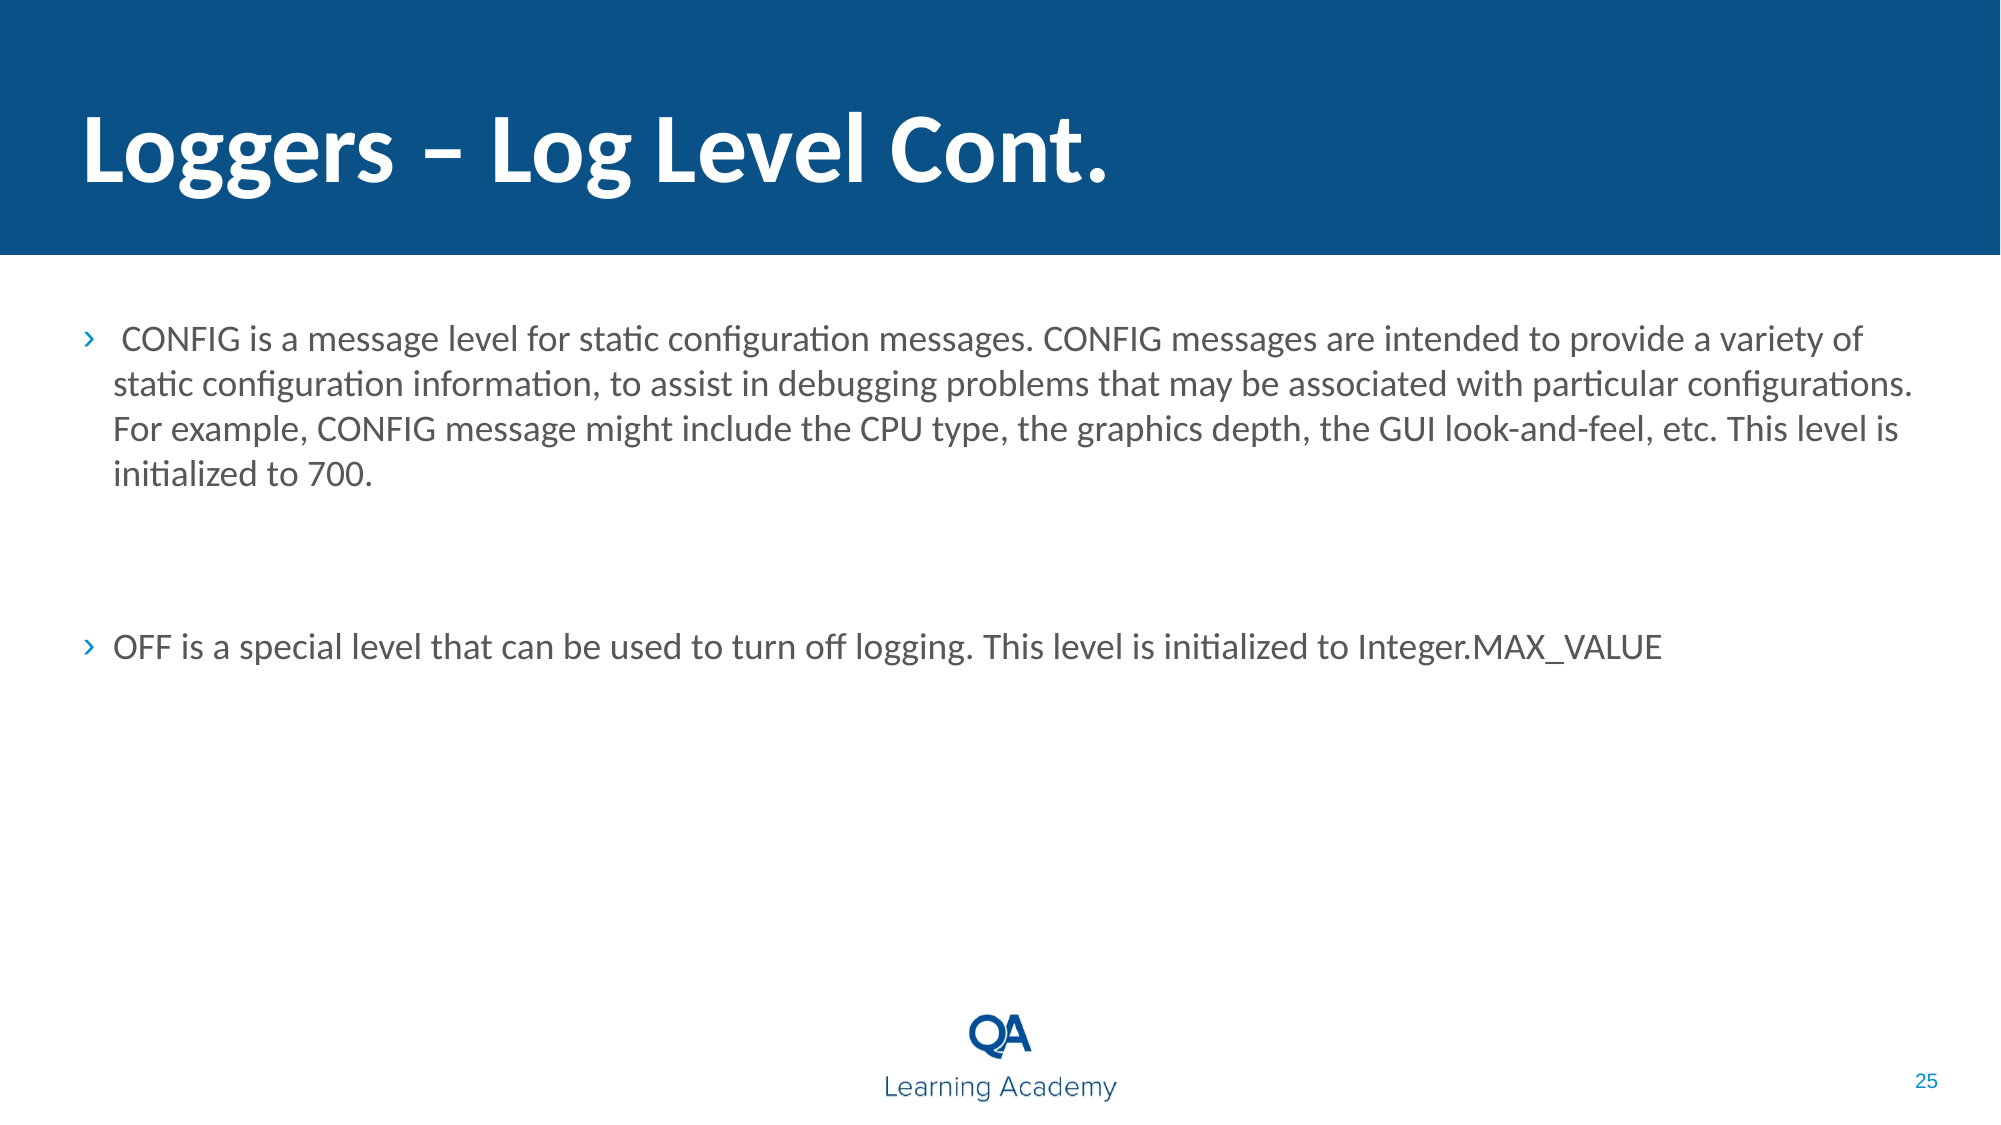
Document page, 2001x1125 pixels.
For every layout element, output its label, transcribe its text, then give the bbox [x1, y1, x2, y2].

picture [869, 1000, 1131, 1125]
text_box Loggers – Log Level Cont. [67, 20, 1969, 210]
text_box CONFIG is a message level for static configuration messages. CONFIG messages are intended to provide a variety of static configuration information, to assist in debugging problems that may be associated with particular configurations. For example, CONFIG message might include the CPU type, the graphics depth, the GUI look-and-feel, etc. This level is initialized to 700. OFF is a special level that can be used to turn off logging. This level is initialized to Integer.MAX_VALUE [67, 306, 1939, 1000]
